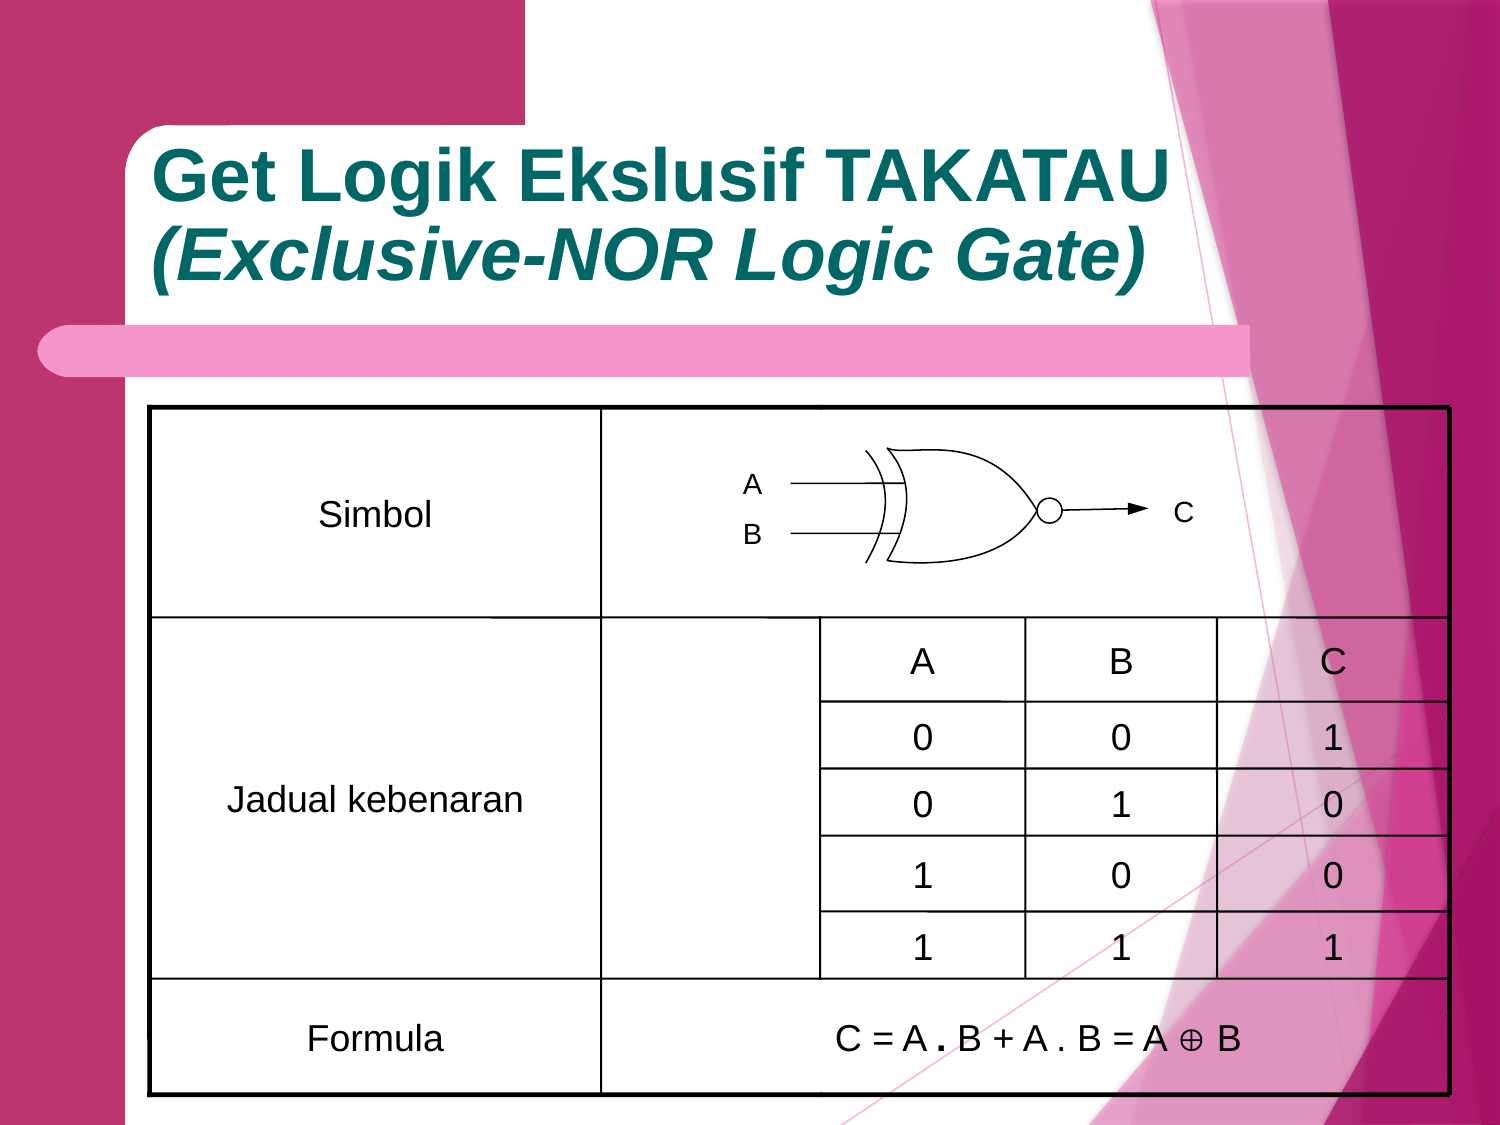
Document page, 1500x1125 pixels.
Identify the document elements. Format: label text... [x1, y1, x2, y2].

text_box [149, 406, 1451, 1096]
text_box [74, 0, 525, 192]
text_box [99, 324, 1250, 377]
text_box [37, 324, 103, 378]
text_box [727, 423, 1222, 580]
text_box [0, 0, 126, 1125]
text_box Get Logik Ekslusif TAKATAU (Exclusive-NOR Logic Gate) [149, 133, 1288, 295]
